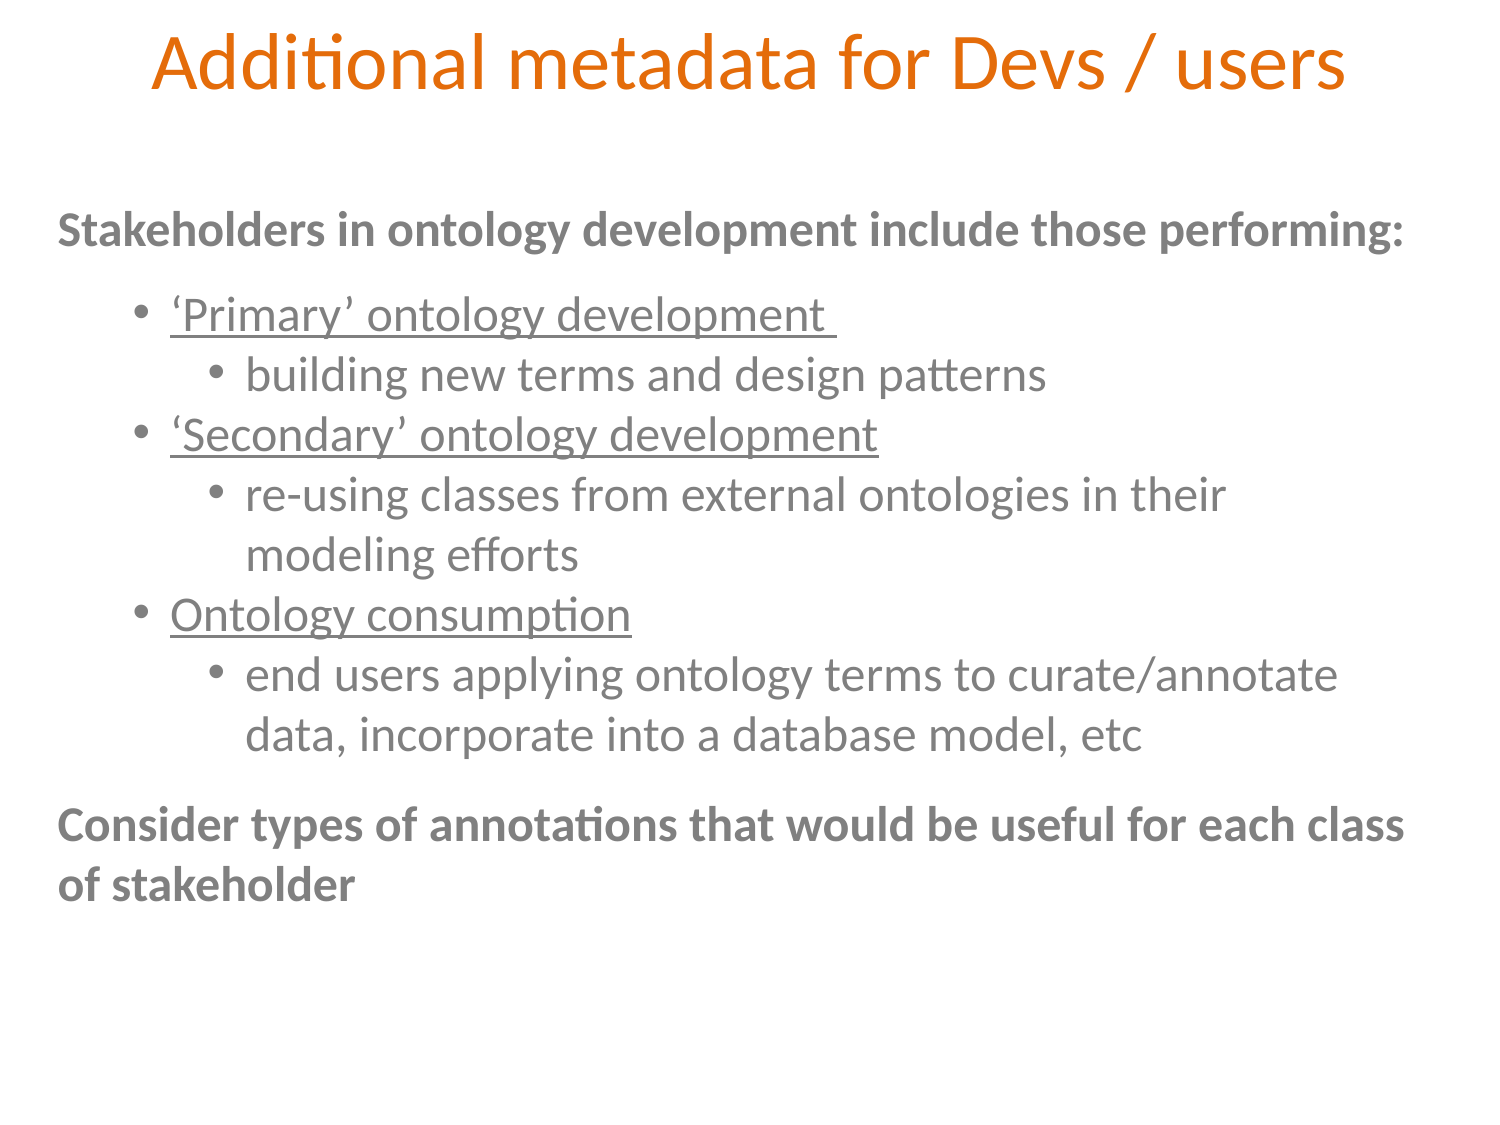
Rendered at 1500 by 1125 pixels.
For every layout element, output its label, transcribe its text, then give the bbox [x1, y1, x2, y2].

text_box Additional metadata for Devs / users [74, 1, 1425, 189]
text_box Stakeholders in ontology development include those performing: ‘Primary’ ontology development building new terms and design patterns ‘Secondary’ ontology development re-using classes from external ontologies in their modeling efforts Ontology consumption end users applying ontology terms to curate/annotate data, incorporate into a database model, etc Consider types of annotations that would be useful for each class of stakeholder [42, 188, 1425, 919]
